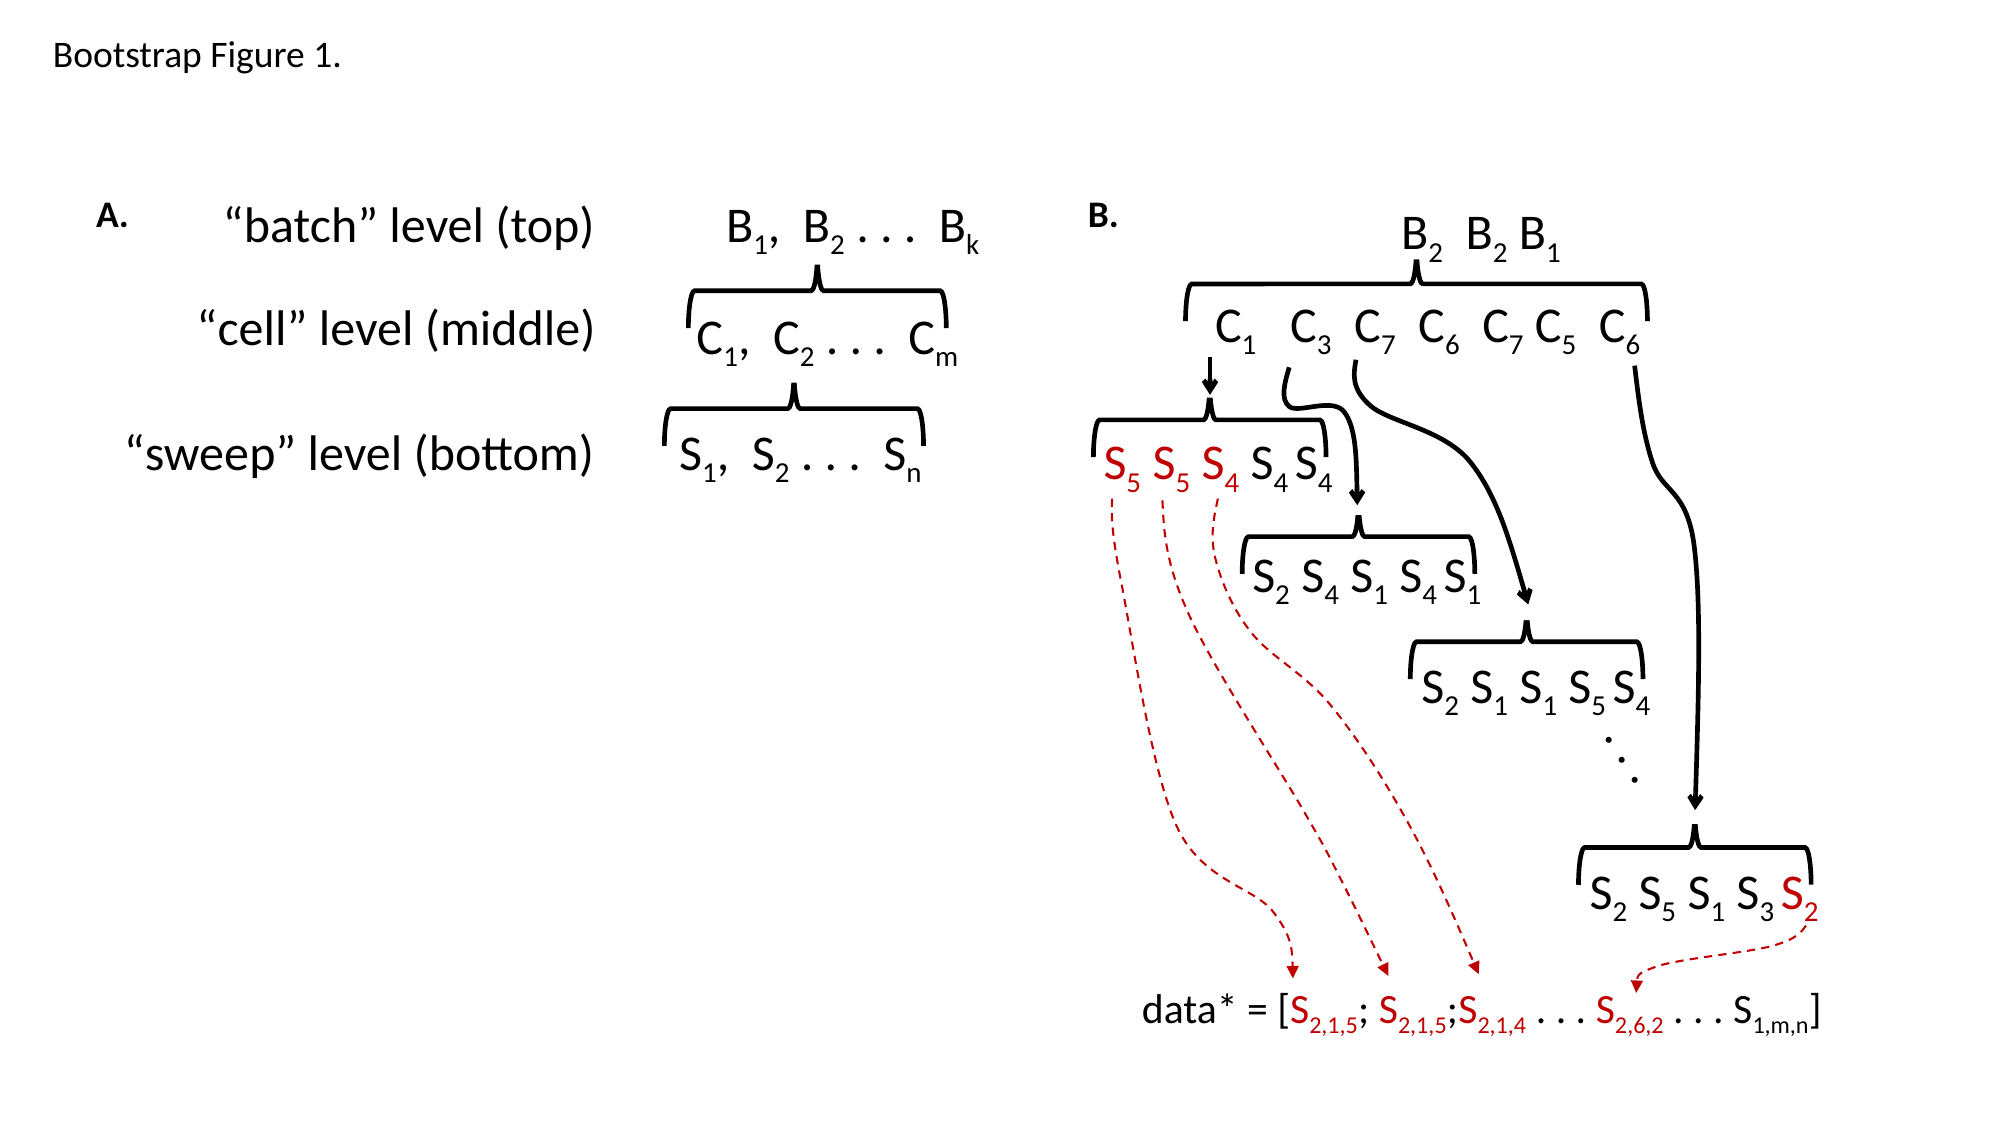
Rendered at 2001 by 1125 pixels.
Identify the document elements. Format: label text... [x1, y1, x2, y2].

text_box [1093, 359, 1326, 458]
text_box B2 B2 B1 [1386, 192, 1576, 221]
text_box B. [1073, 182, 1134, 243]
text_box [106, 184, 999, 489]
text_box data* = [S2,1,5; S2,1,5;S2,1,4 . . . S2,6,2 . . . S1,m,n] [1127, 974, 1837, 1046]
text_box [1353, 359, 1483, 477]
text_box [1630, 928, 1806, 993]
text_box [1633, 365, 1700, 786]
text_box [1399, 582, 1673, 722]
text_box [1235, 611, 1480, 975]
text_box S5 S5 S4 S4 S4 [1088, 422, 1342, 506]
text_box [1326, 404, 1358, 477]
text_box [1567, 786, 1841, 928]
text_box [1110, 498, 1299, 979]
text_box [1161, 500, 1389, 976]
text_box [1211, 498, 1230, 601]
text_box [1504, 522, 1523, 582]
text_box A. [81, 182, 144, 243]
text_box Bootstrap Figure 1. [38, 22, 358, 82]
text_box C1 C3 C7 C6 C7 C5 C6 [1200, 284, 1656, 368]
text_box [1185, 221, 1648, 322]
text_box . . . [1580, 722, 1689, 786]
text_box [1230, 477, 1504, 611]
